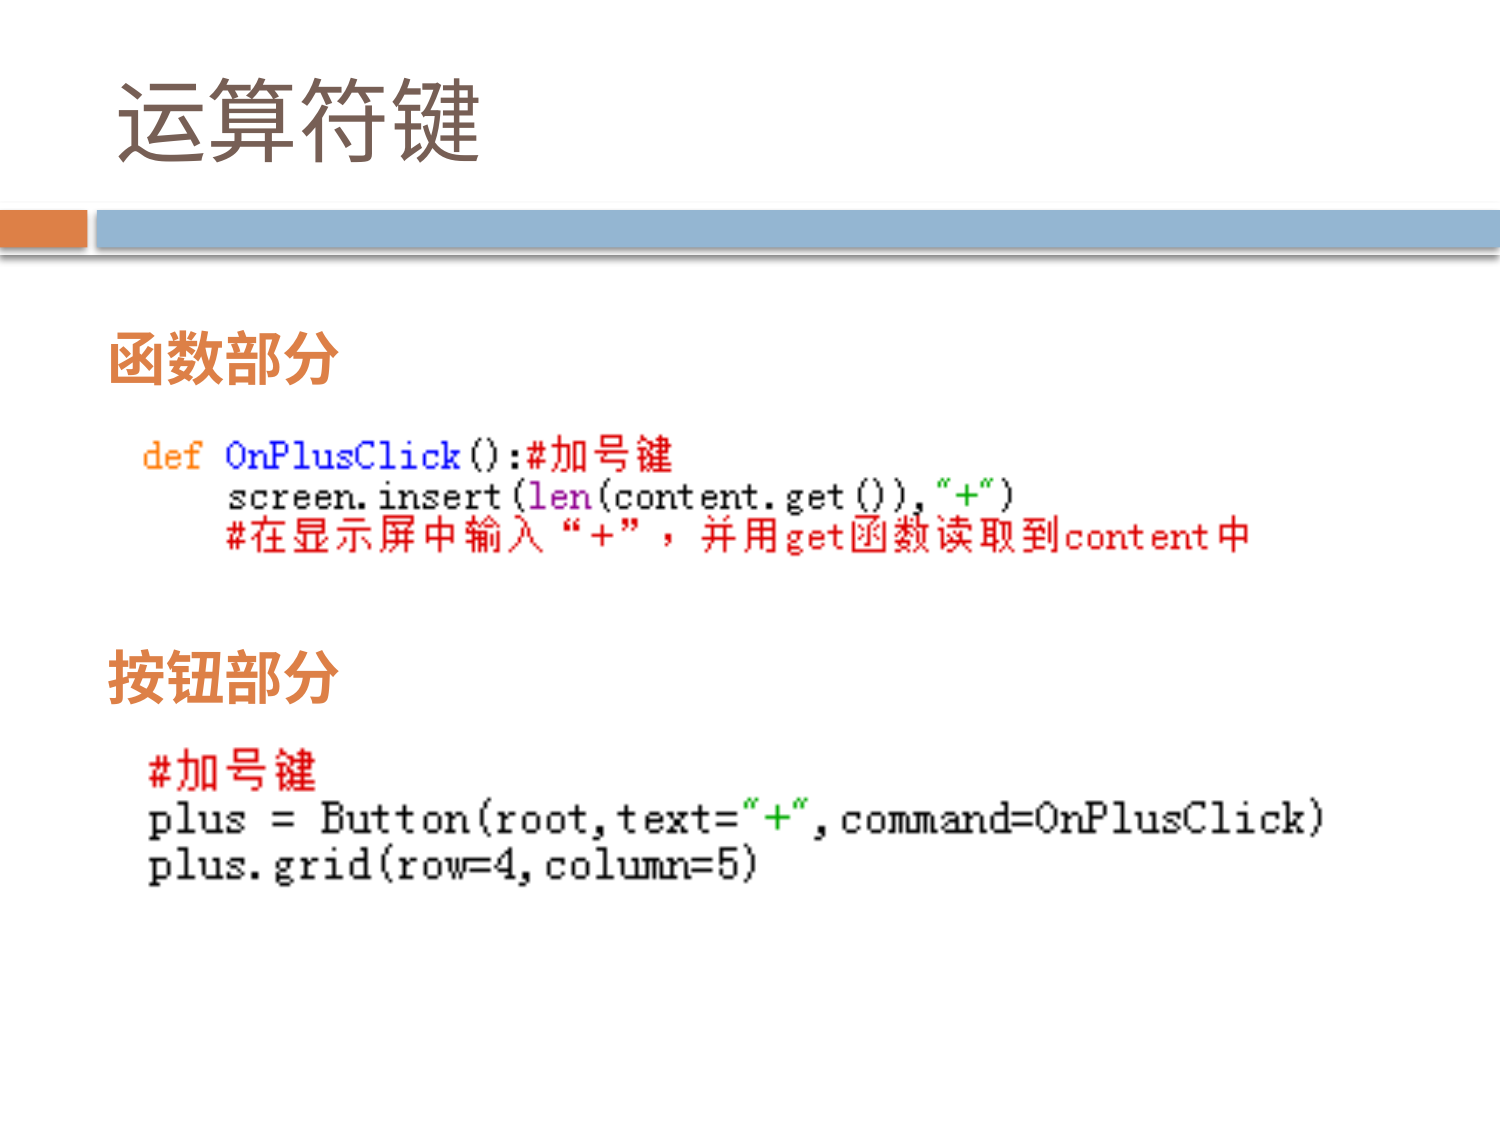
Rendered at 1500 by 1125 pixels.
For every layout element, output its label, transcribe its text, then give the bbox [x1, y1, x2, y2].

picture [139, 739, 1400, 906]
title 运算符键 [100, 37, 1438, 200]
text_box 按钮部分 [93, 633, 356, 719]
text_box 函数部分 [93, 314, 356, 400]
picture [138, 408, 1282, 575]
